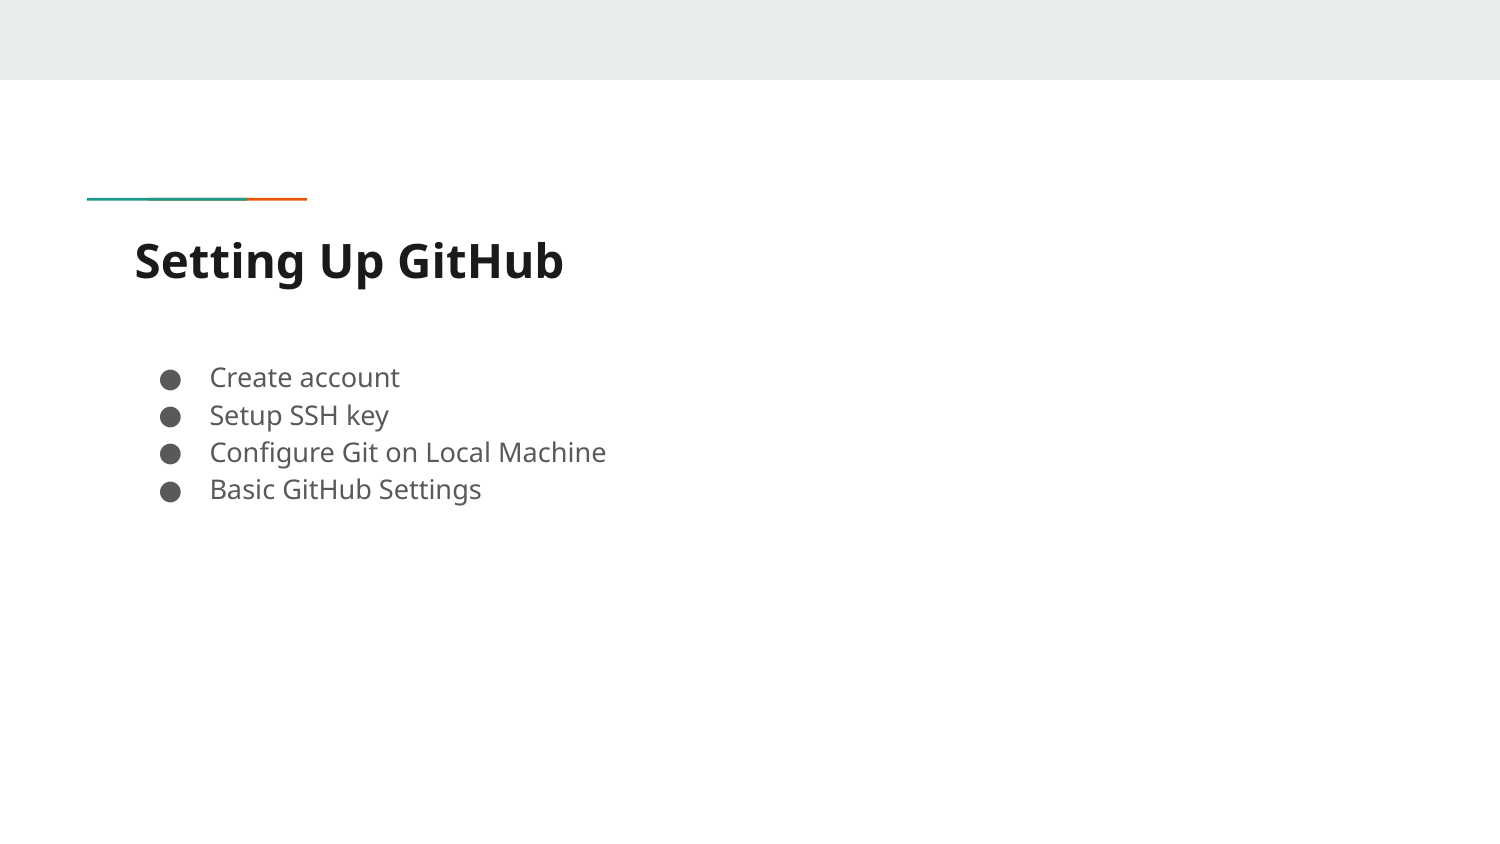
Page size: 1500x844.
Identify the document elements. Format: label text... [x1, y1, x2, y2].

list Create account Setup SSH key Configure Git on Local Machine Basic GitHub Settings [119, 341, 1381, 712]
title Setting Up GitHub [119, 216, 1381, 305]
